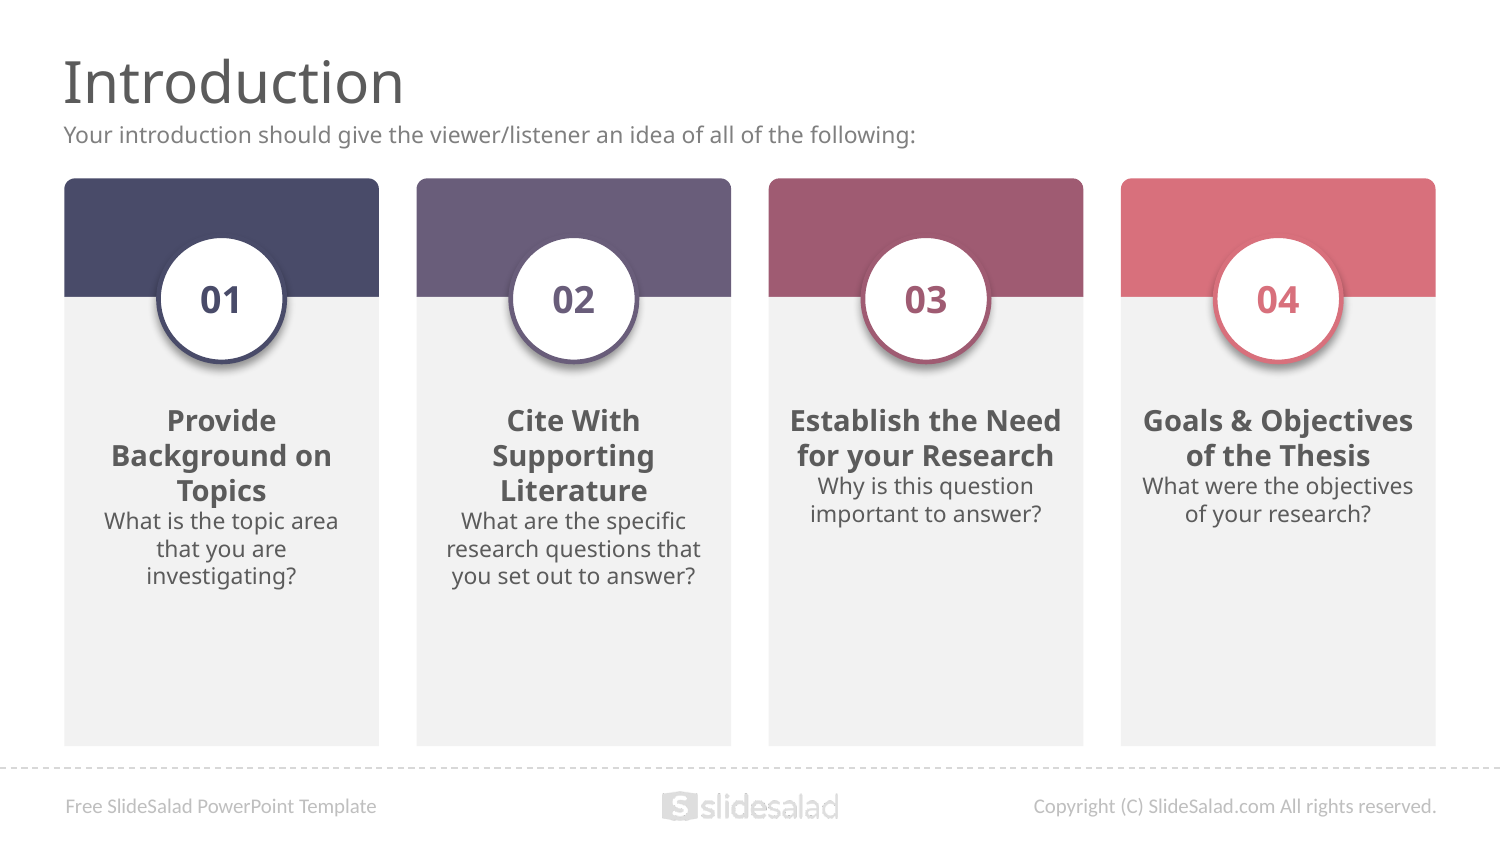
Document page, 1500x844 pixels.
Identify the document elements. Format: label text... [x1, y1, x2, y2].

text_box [1120, 178, 1436, 747]
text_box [768, 178, 1084, 747]
list Your introduction should give the viewer/listener an idea of all of the following: [63, 119, 1437, 149]
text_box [416, 178, 732, 747]
picture [662, 791, 838, 823]
title Introduction [63, 46, 1437, 114]
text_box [64, 178, 380, 747]
